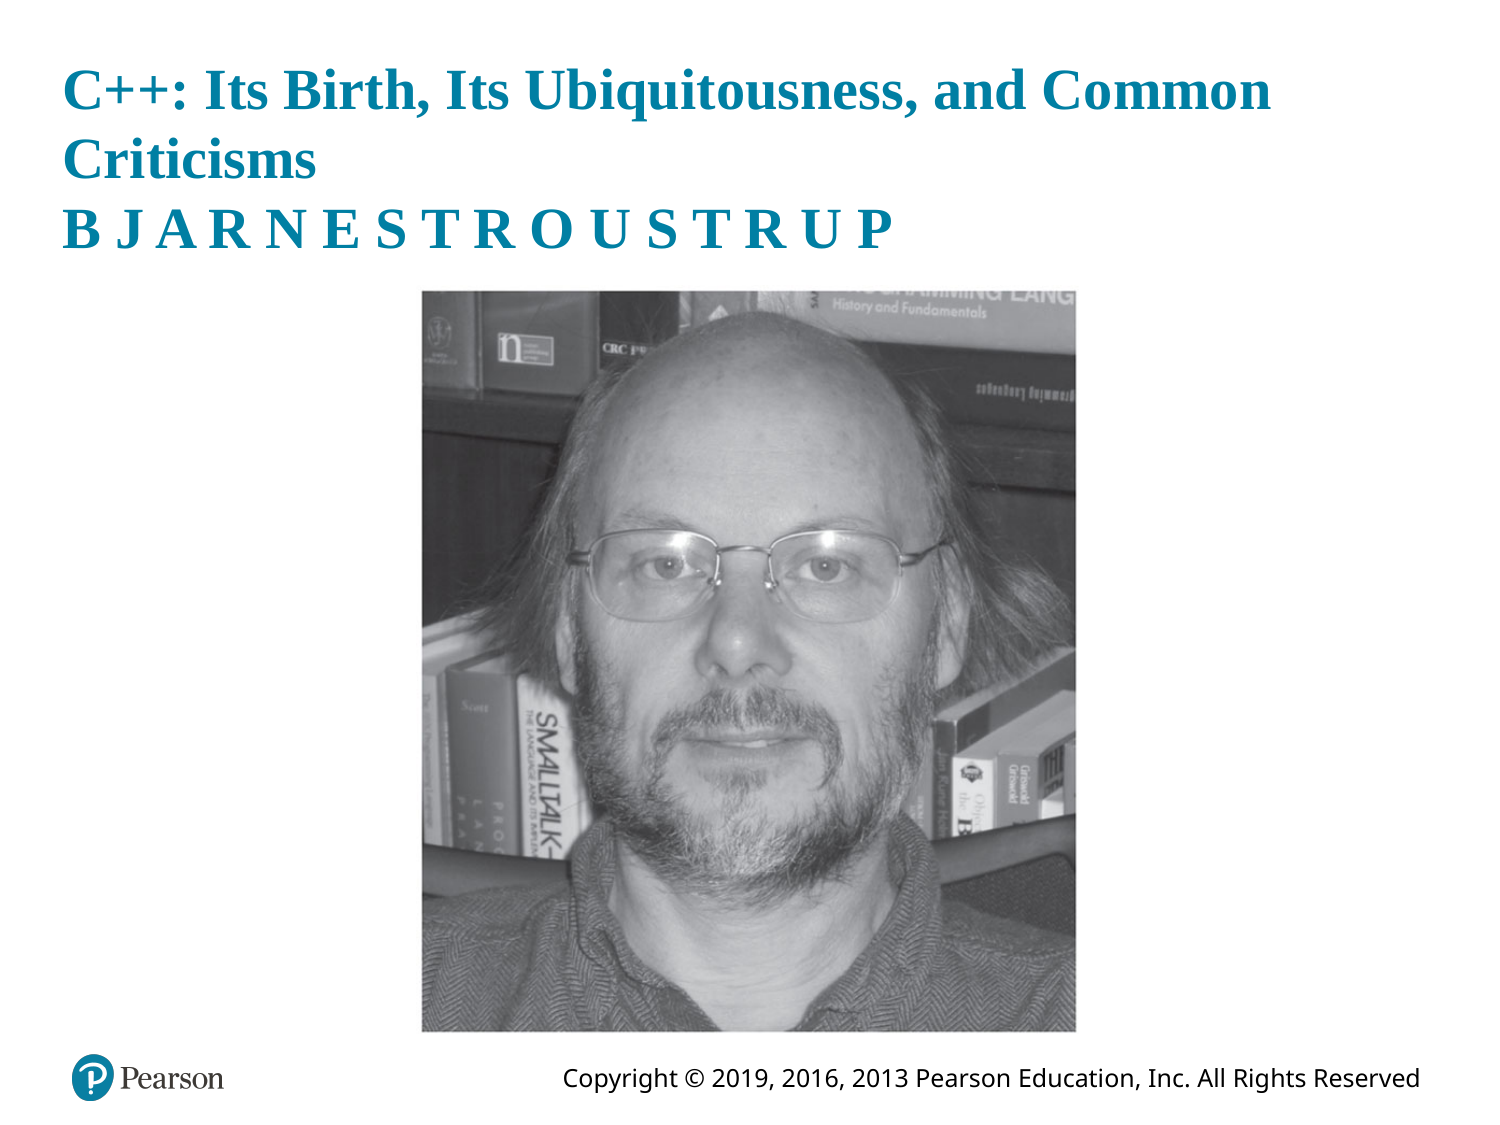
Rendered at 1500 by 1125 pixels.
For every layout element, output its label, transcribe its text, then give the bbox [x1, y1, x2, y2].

picture [72, 1087, 83, 1101]
picture [72, 1054, 88, 1070]
picture [80, 1063, 106, 1088]
title C++: Its Birth, Its Ubiquitousness, and Common Criticisms B J A R N E S T R O U S T R U P [47, 35, 1446, 266]
picture [98, 1054, 224, 1101]
picture [416, 284, 1084, 1039]
